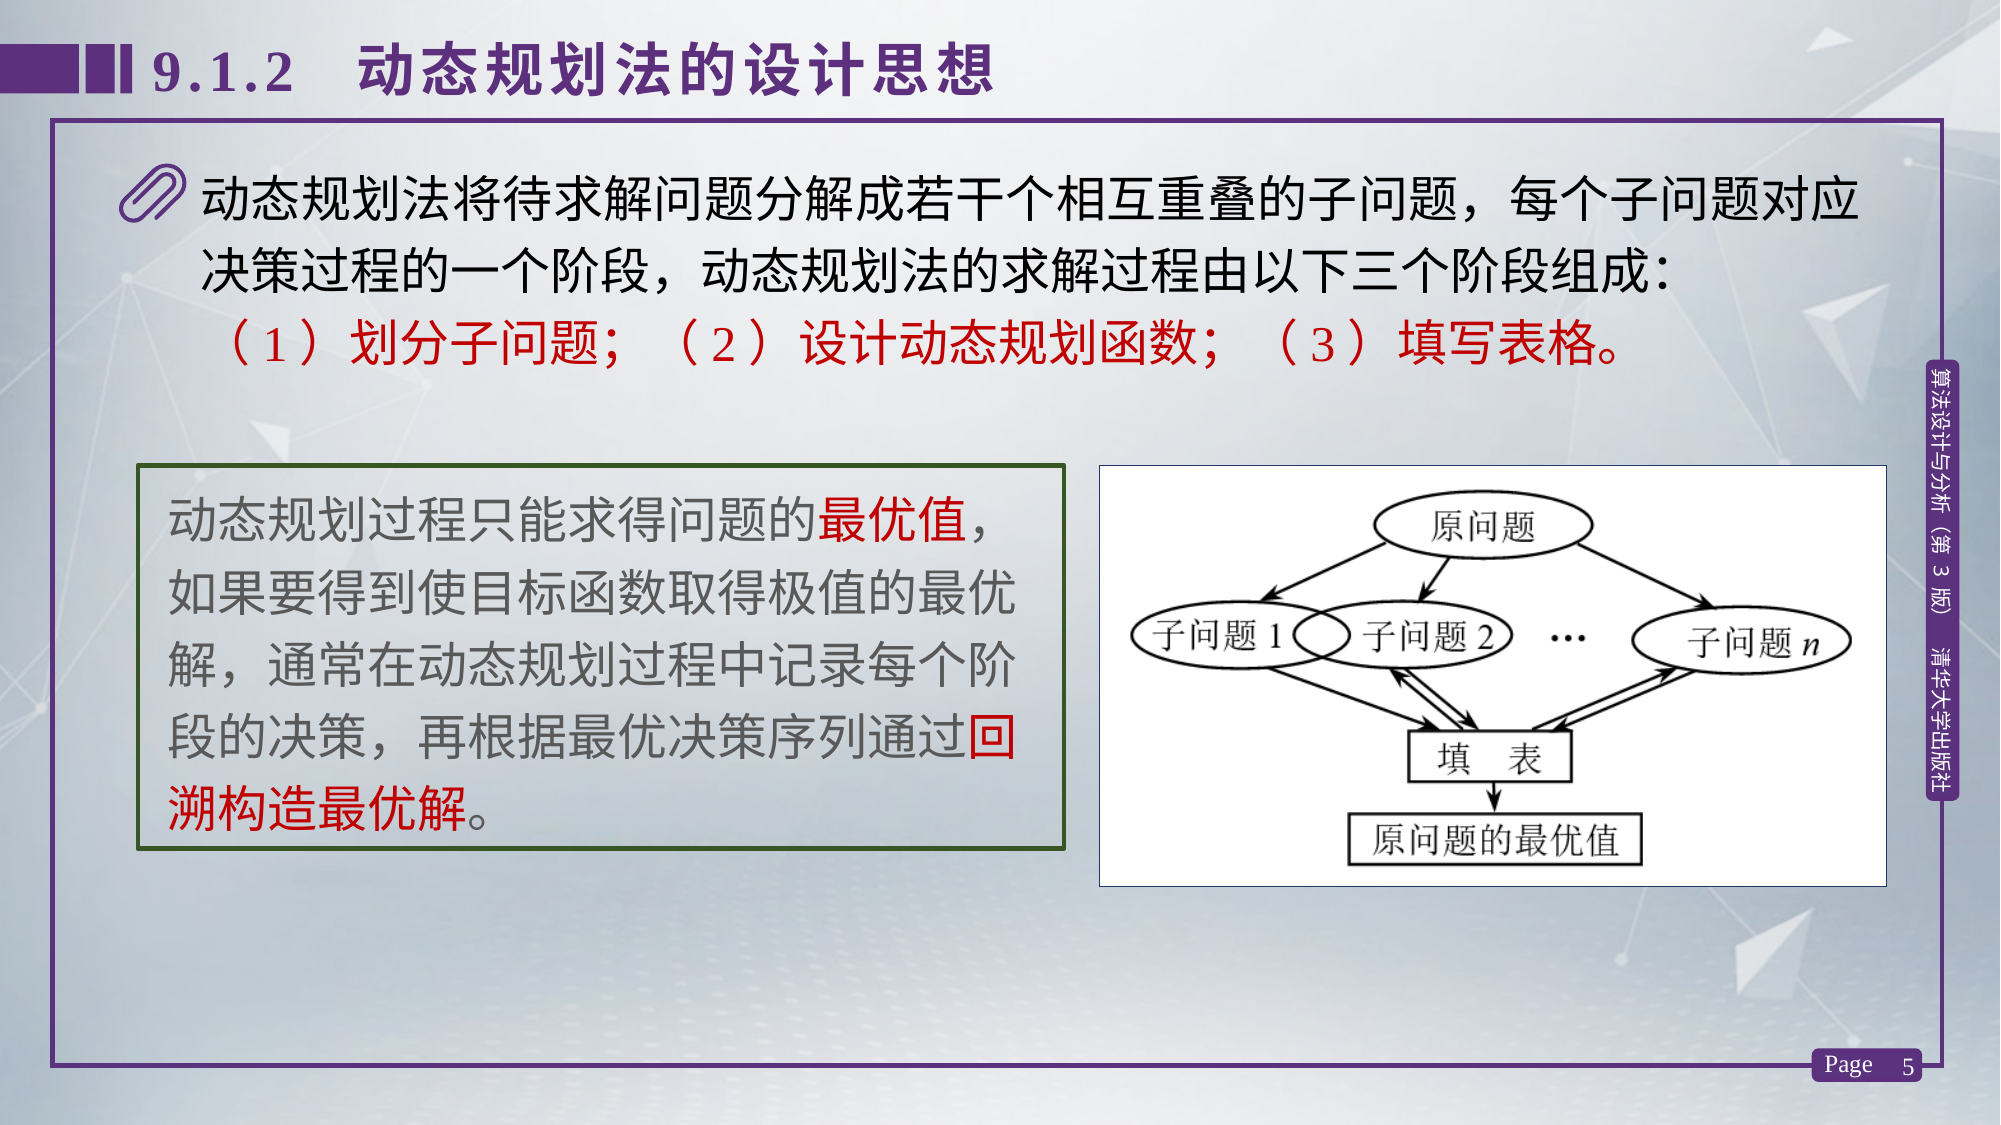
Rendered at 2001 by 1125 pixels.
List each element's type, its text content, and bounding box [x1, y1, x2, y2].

text_box [119, 163, 187, 223]
text_box 动态规划过程只能求得问题的最优值，如果要得到使目标函数取得极值的最优解，通常在动态规划过程中记录每个阶段的决策，再根据最优决策序列通过回溯构造最优解。 [137, 465, 1064, 849]
text_box 9.1.2 动态规划法的设计思想 [137, 26, 1435, 111]
text_box 动态规划法将待求解问题分解成若干个相互重叠的子问题，每个子问题对应决策过程的一个阶段，动态规划法的求解过程由以下三个阶段组成： （1）划分子问题；（2）设计动态规划函数；（3）填写表格。 [185, 148, 1878, 379]
picture [0, 0, 2000, 1125]
